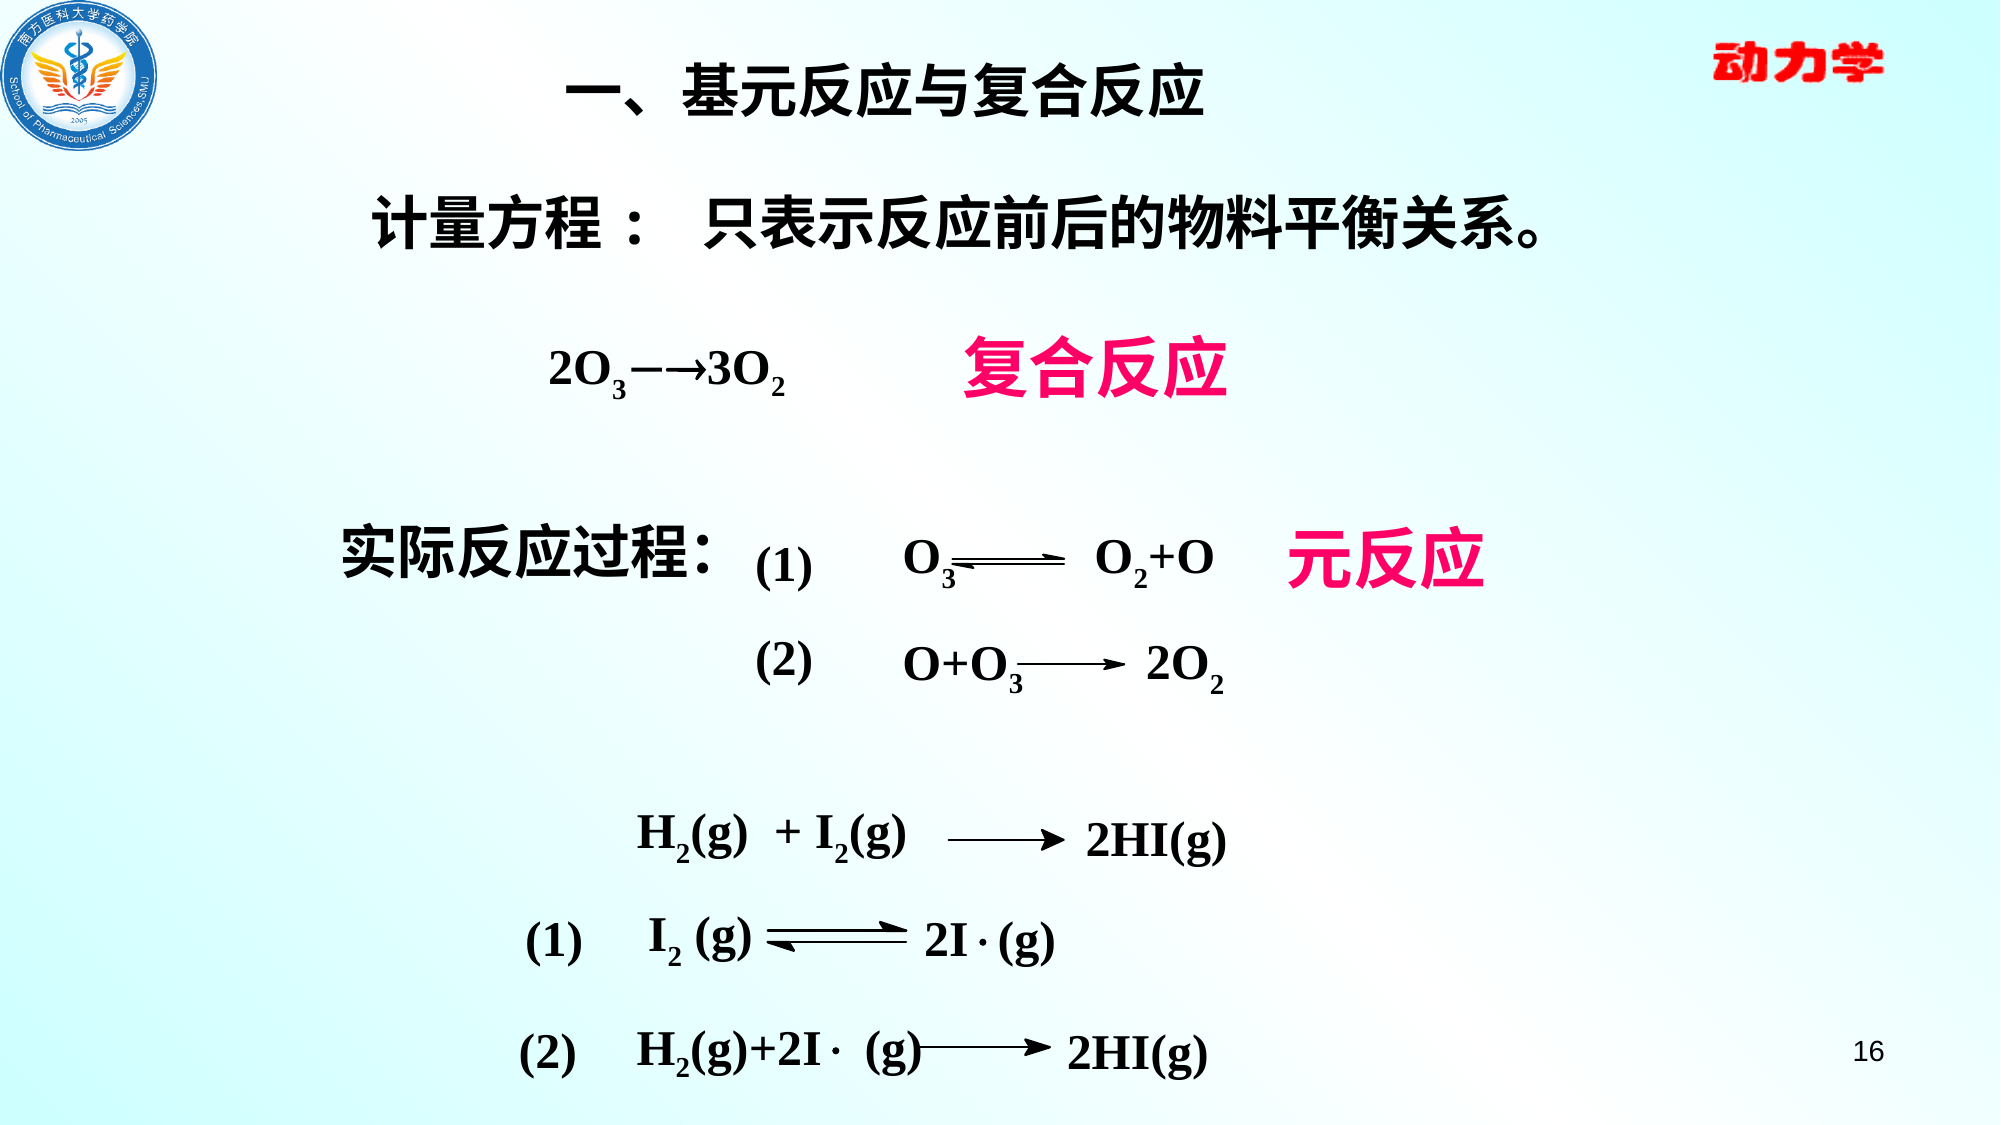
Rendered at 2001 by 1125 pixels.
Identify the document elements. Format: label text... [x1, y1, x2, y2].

slide_number 16 [1433, 1024, 1900, 1103]
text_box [739, 618, 1241, 703]
text_box 计量方程: 只表示反应前后的物料平衡关系。 [355, 178, 1590, 264]
text_box 实际反应过程： [324, 521, 737, 592]
text_box 元反应 [1271, 485, 1544, 605]
text_box 复合反应 [947, 333, 1245, 413]
title 一、基元反应与复合反应 [249, 46, 1520, 132]
text_box 2O33O2 [533, 326, 801, 413]
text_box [739, 520, 1232, 600]
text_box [503, 795, 1343, 1087]
picture [0, 0, 157, 151]
picture [1653, 27, 1946, 90]
